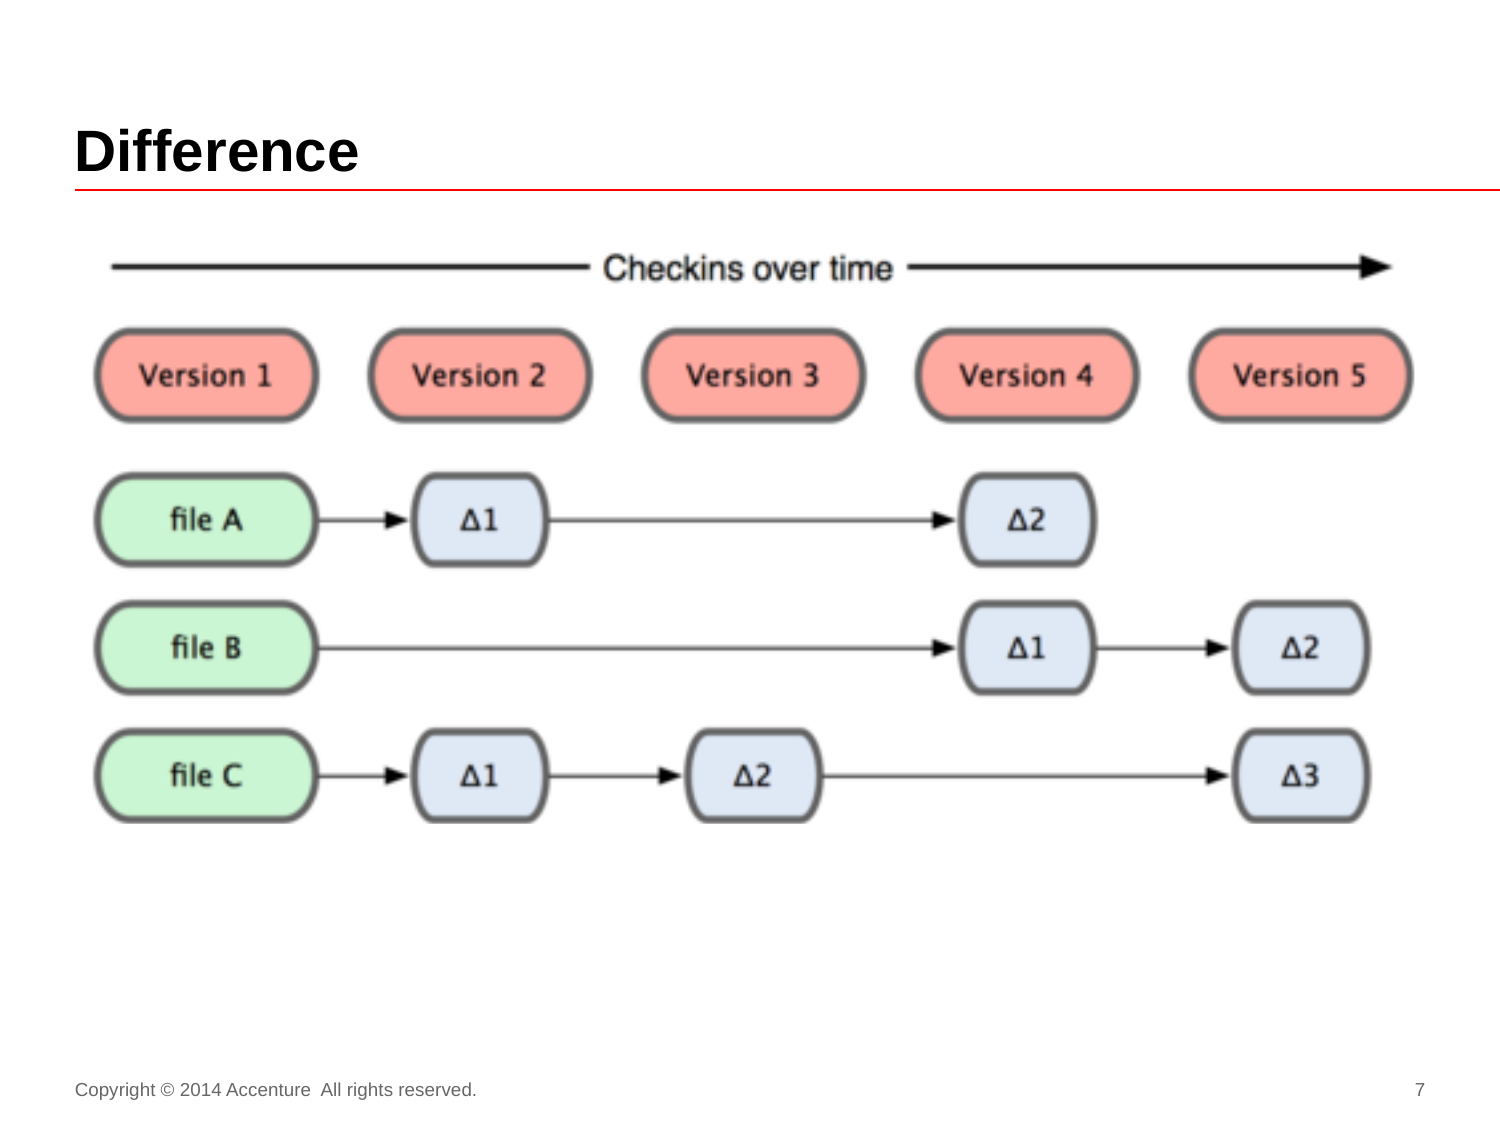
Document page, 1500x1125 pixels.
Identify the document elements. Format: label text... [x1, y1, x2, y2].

slide_number 7 [1335, 1078, 1426, 1100]
title Difference [74, 19, 1426, 184]
picture [89, 233, 1415, 824]
footer Copyright © 2014 Accenture All rights reserved. [74, 1078, 741, 1100]
